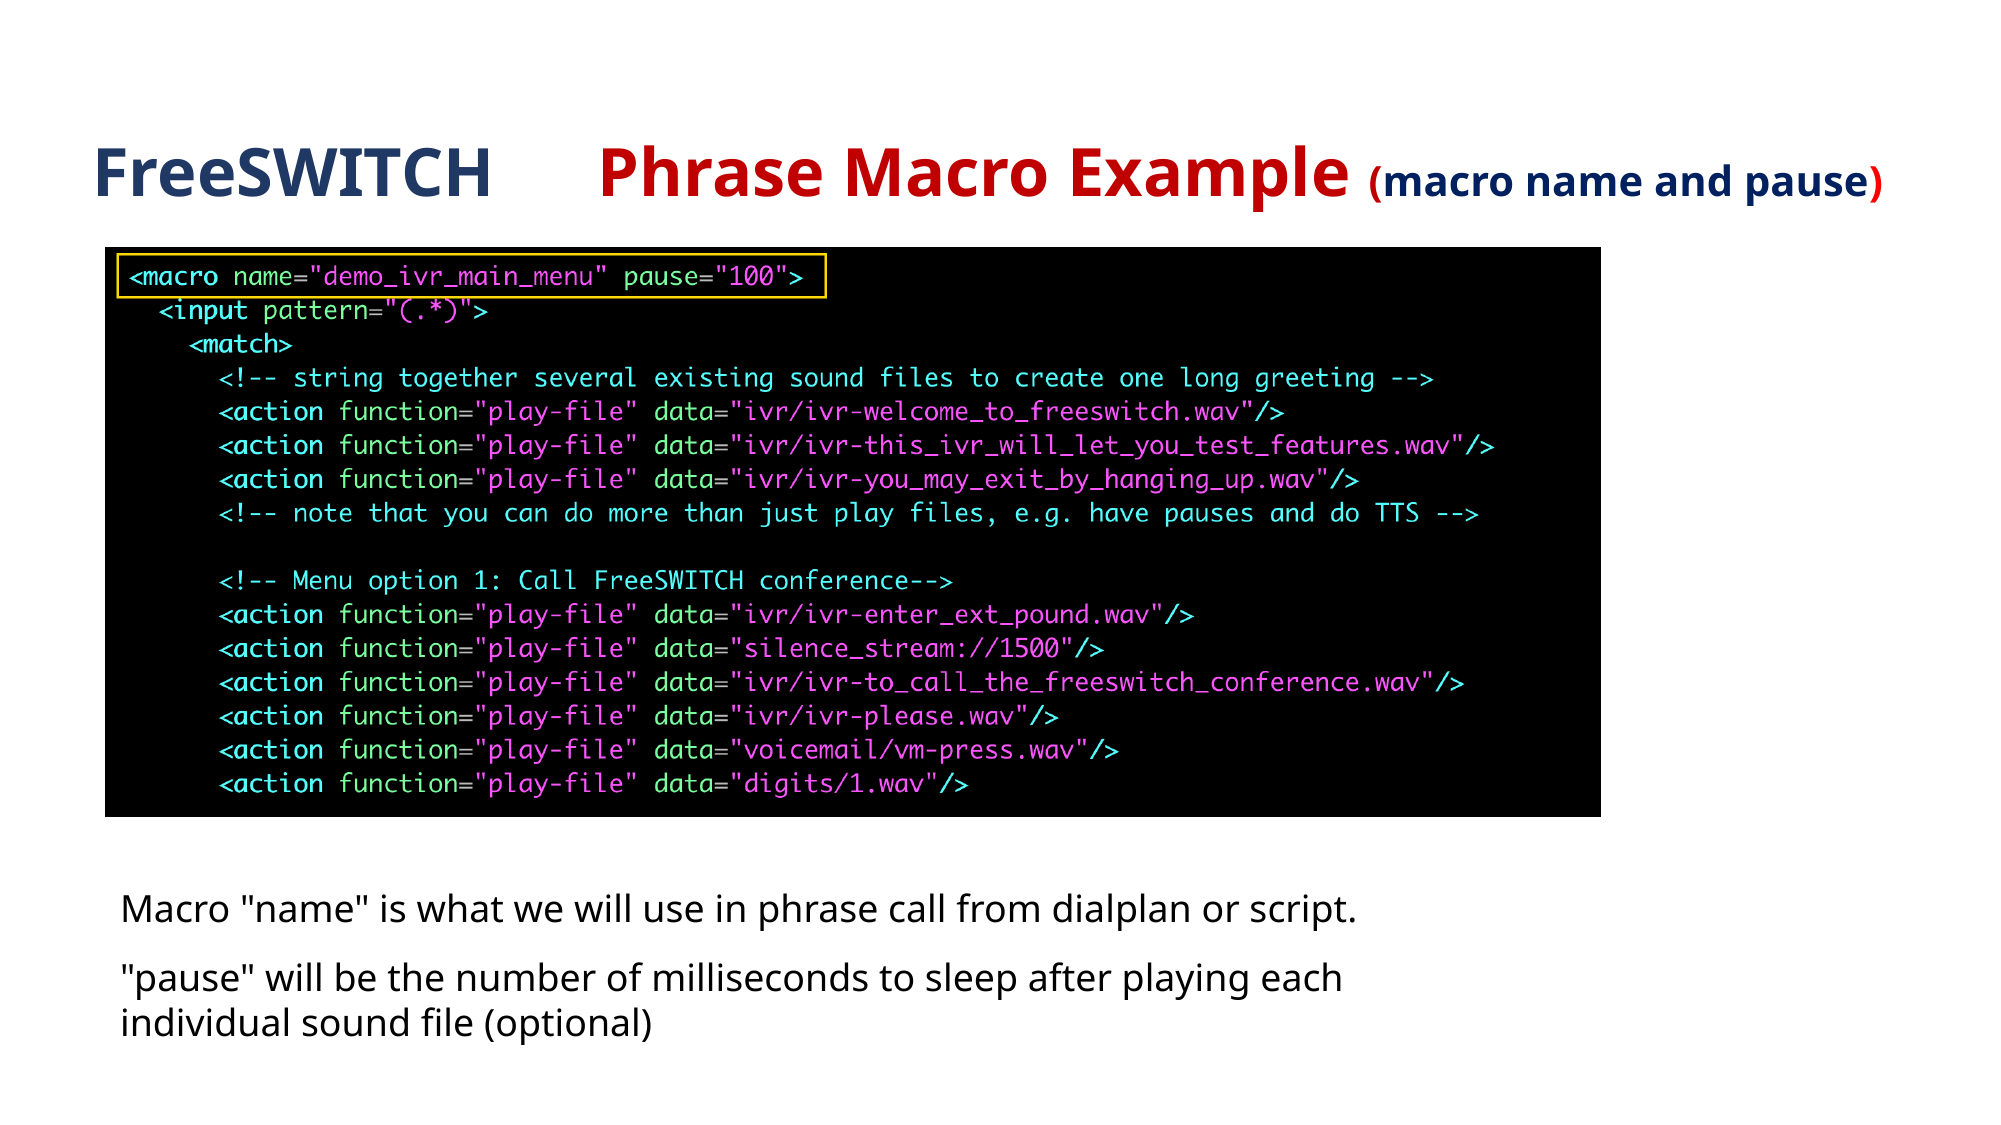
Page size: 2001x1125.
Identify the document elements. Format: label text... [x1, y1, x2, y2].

text_box FreeSWITCH [77, 122, 582, 218]
picture [105, 247, 1601, 817]
text_box "pause" will be the number of milliseconds to sleep after playing each individual sound file (optional) [105, 946, 1541, 1051]
text_box Phrase Macro Example (macro name and pause) [582, 122, 2000, 218]
text_box Macro "name" is what we will use in phrase call from dialplan or script. [105, 877, 1541, 938]
